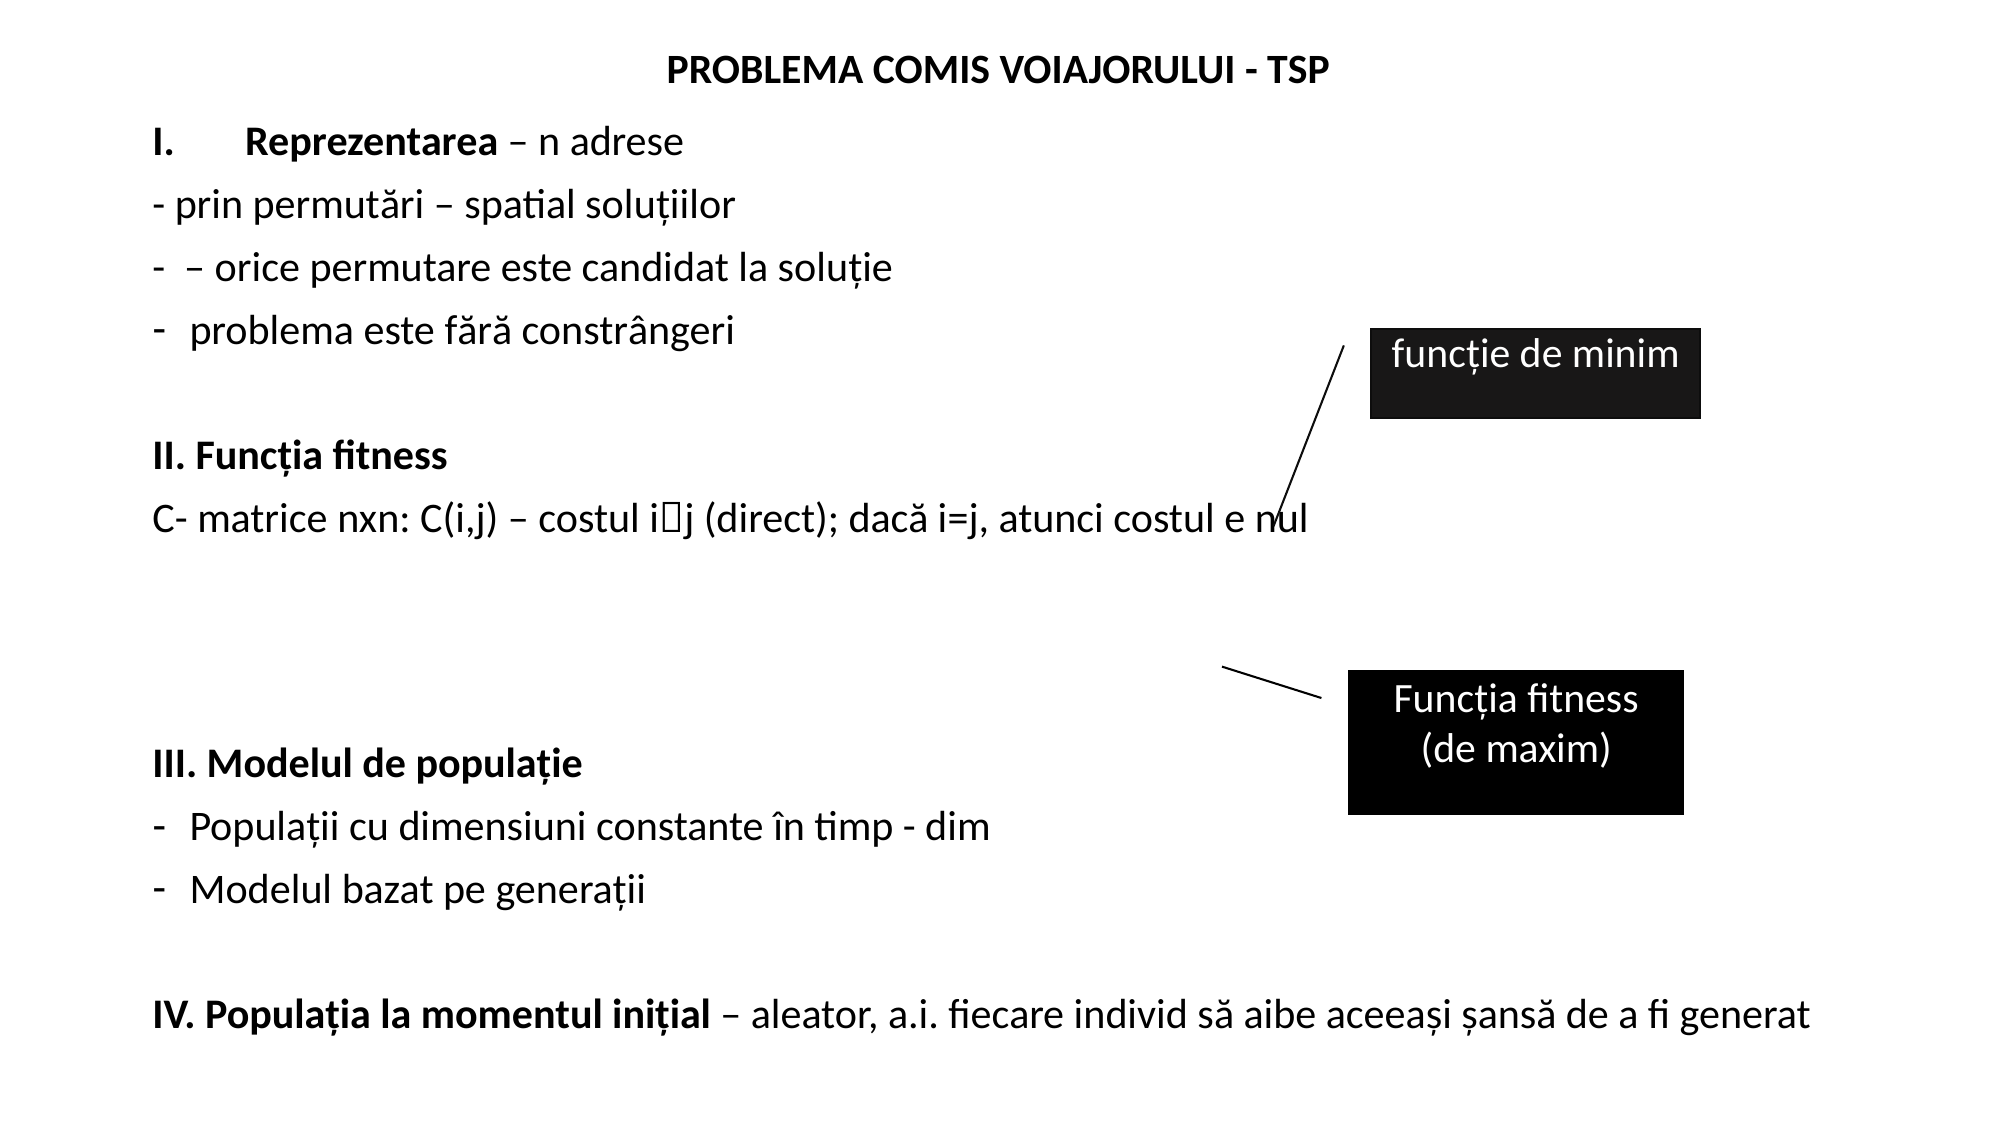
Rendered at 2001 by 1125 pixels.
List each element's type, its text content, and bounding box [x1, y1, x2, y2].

text_box funcție de minim [1272, 345, 1345, 527]
text_box Funcția fitness (de maxim) [1348, 670, 1684, 815]
text_box funcție de minim [1370, 328, 1701, 419]
text_box PROBLEMA COMIS VOIAJORULUI - TSP [151, 34, 1846, 100]
text_box Funcția fitness (de maxim) [1221, 665, 1322, 700]
